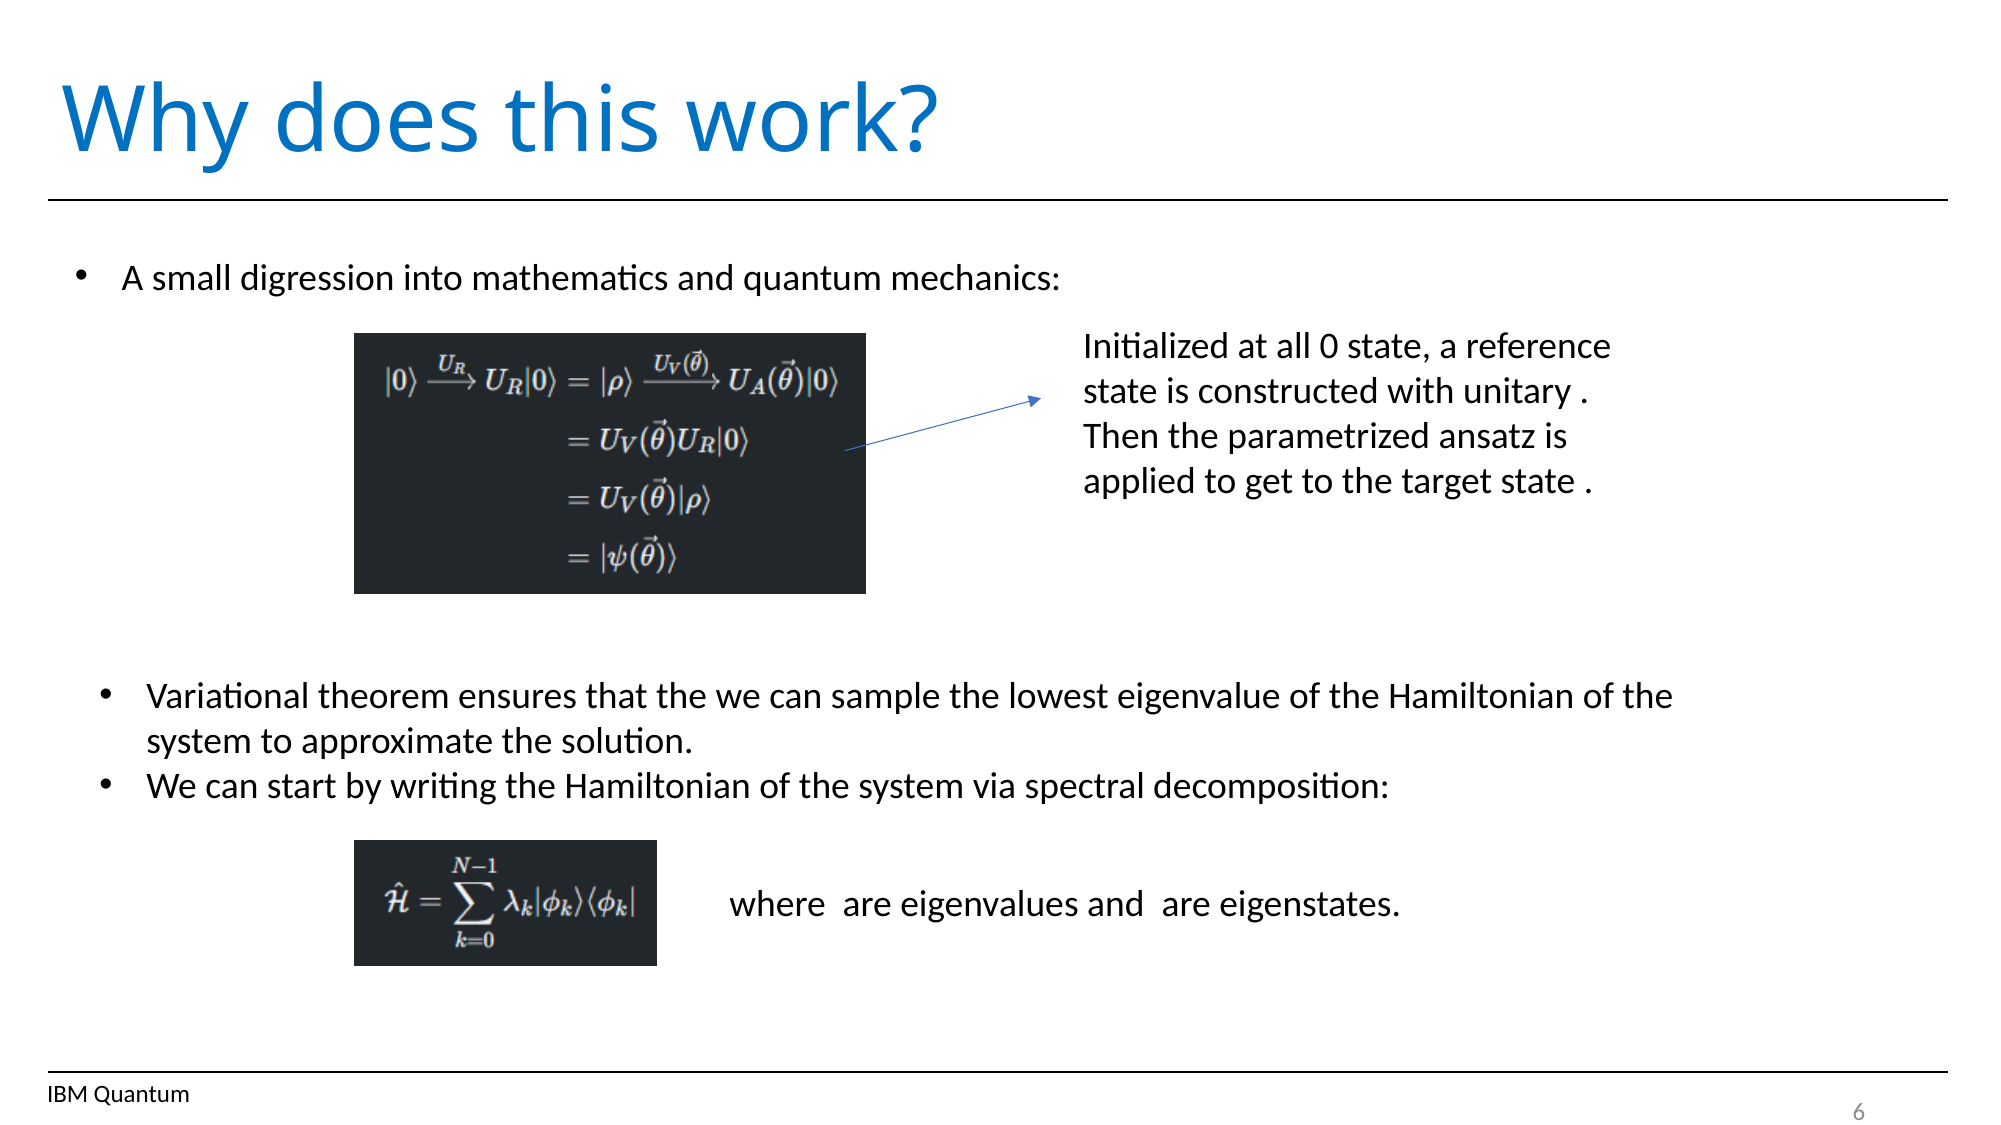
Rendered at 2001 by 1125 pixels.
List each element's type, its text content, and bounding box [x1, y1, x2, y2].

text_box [844, 398, 1042, 451]
text_box IBM Quantum [32, 1070, 706, 1092]
picture [354, 333, 866, 594]
title Why does this work? [46, 43, 1574, 200]
text_box A small digression into mathematics and quantum mechanics: [59, 245, 1647, 305]
picture [354, 840, 657, 966]
slide_number 6 [1852, 1100, 1863, 1121]
text_box Variational theorem ensures that the we can sample the lowest eigenvalue of the Hamiltonian of the system to approximate the solution. We can start by writing the Hamiltonian of the system via spectral decomposition: [84, 664, 1692, 859]
